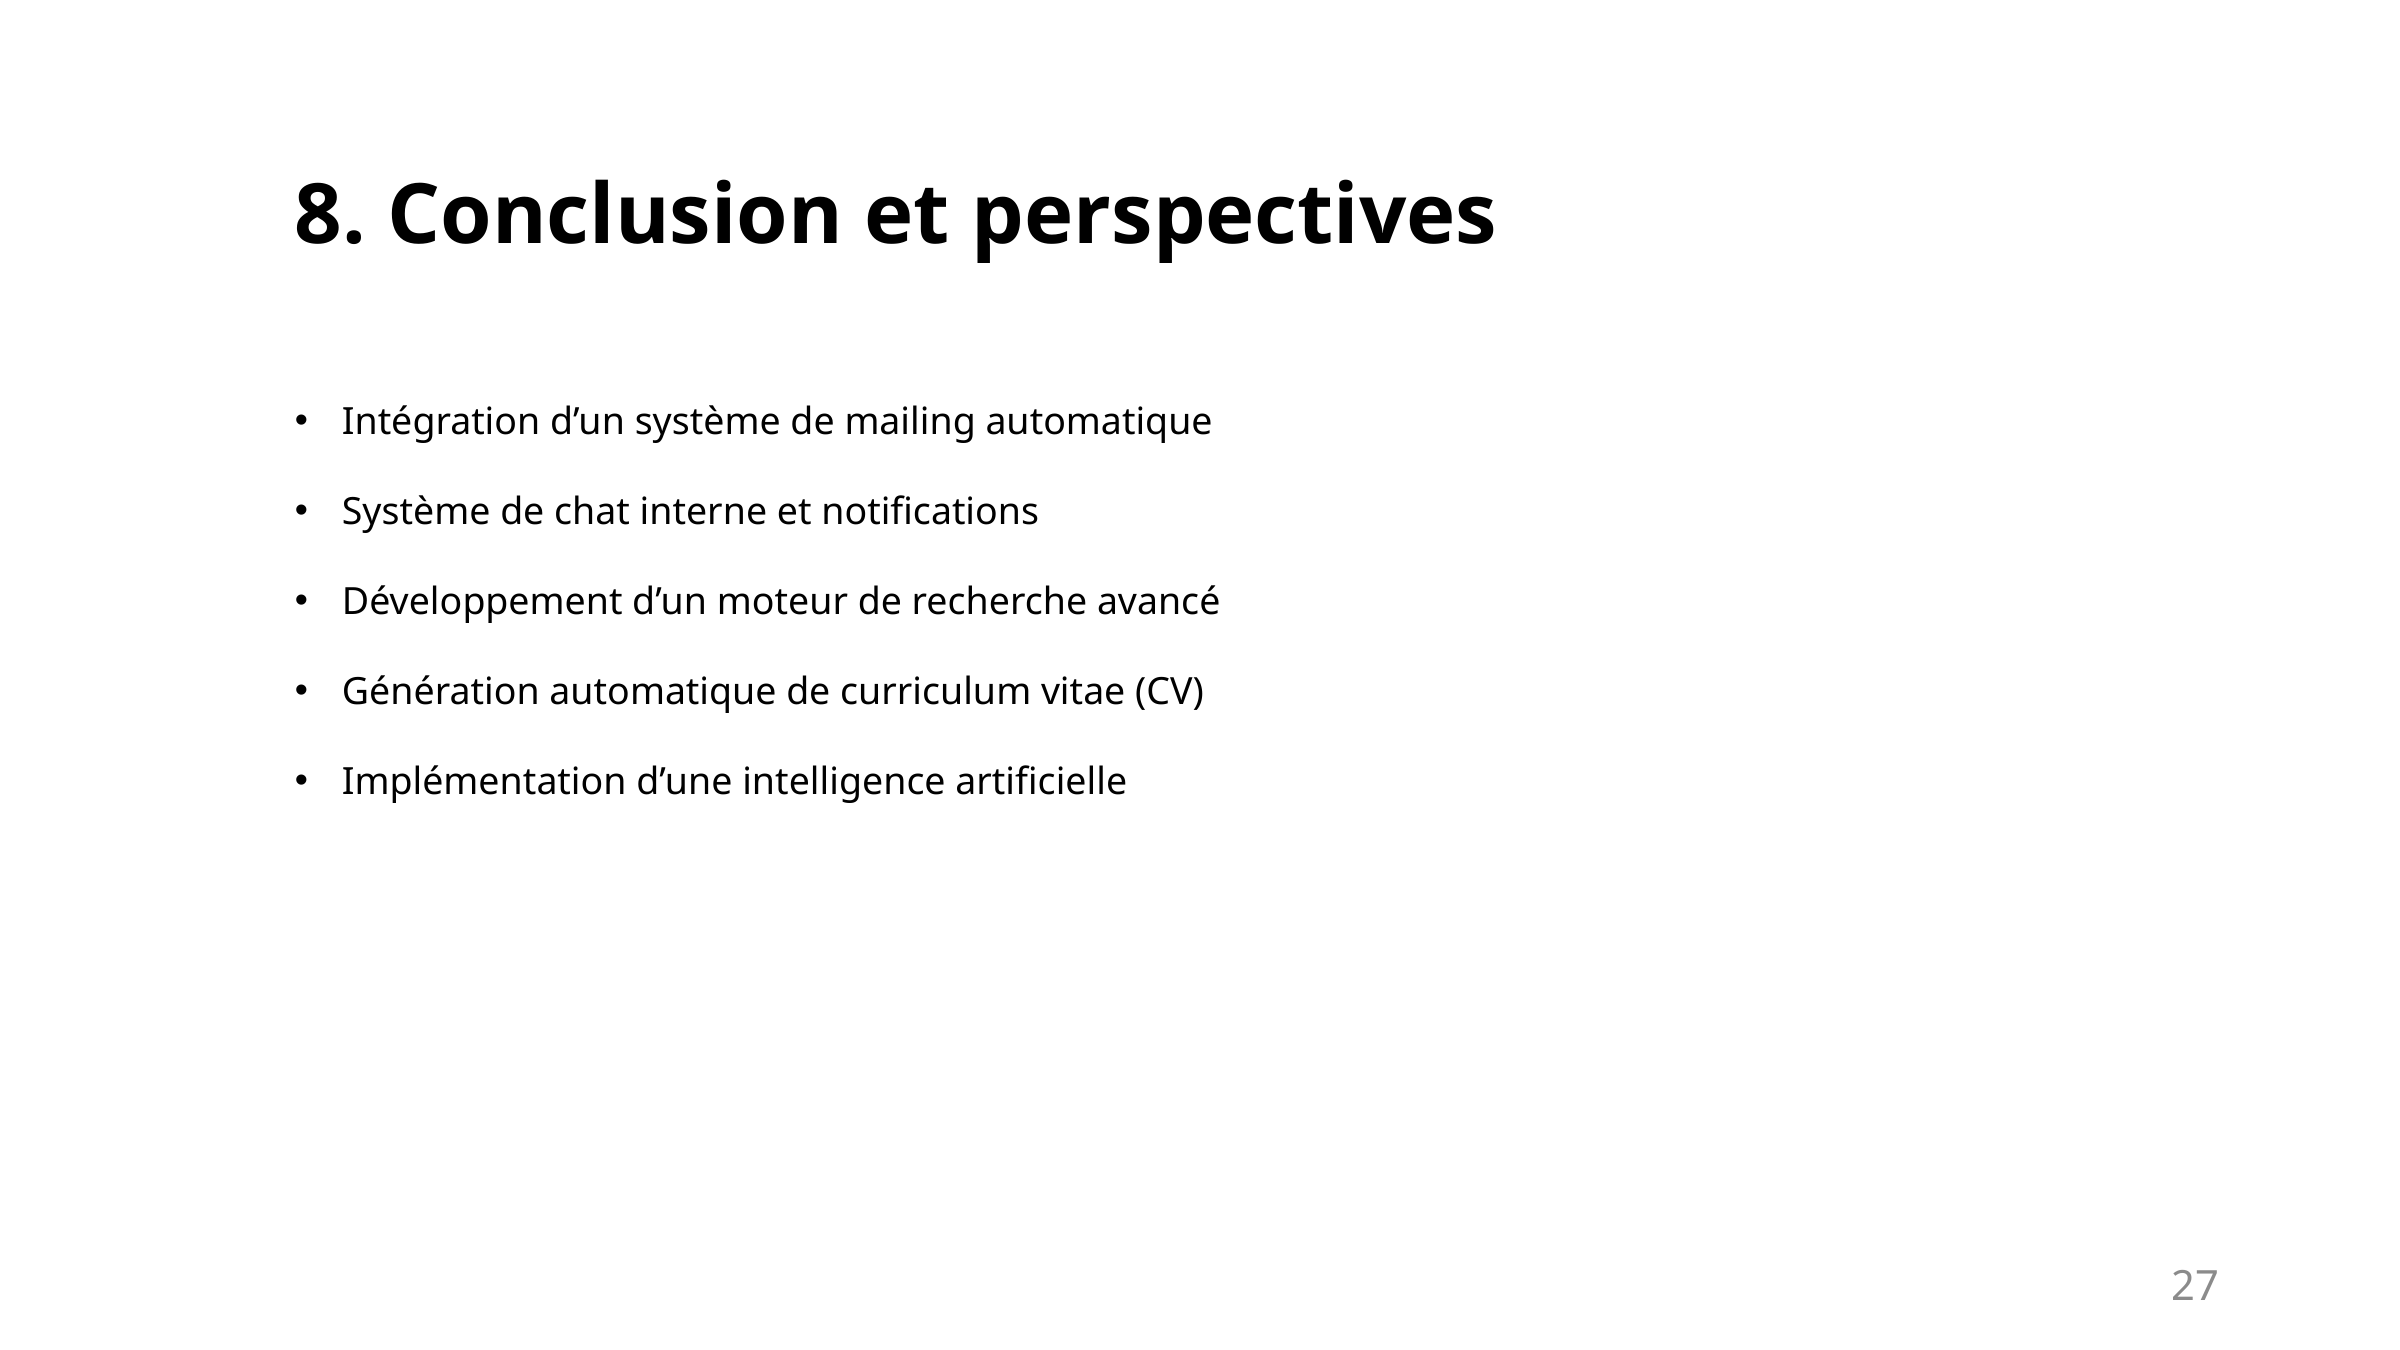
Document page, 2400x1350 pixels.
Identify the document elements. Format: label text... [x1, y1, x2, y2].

text_box Intégration d’un système de mailing automatique Système de chat interne et notifications Développement d’un moteur de recherche avancé Génération automatique de curriculum vitae (CV) Implémentation d’une intelligence artificielle [280, 389, 2156, 809]
slide_number 27 [1695, 1251, 2235, 1324]
text_box 8. Conclusion et perspectives [280, 152, 2120, 268]
